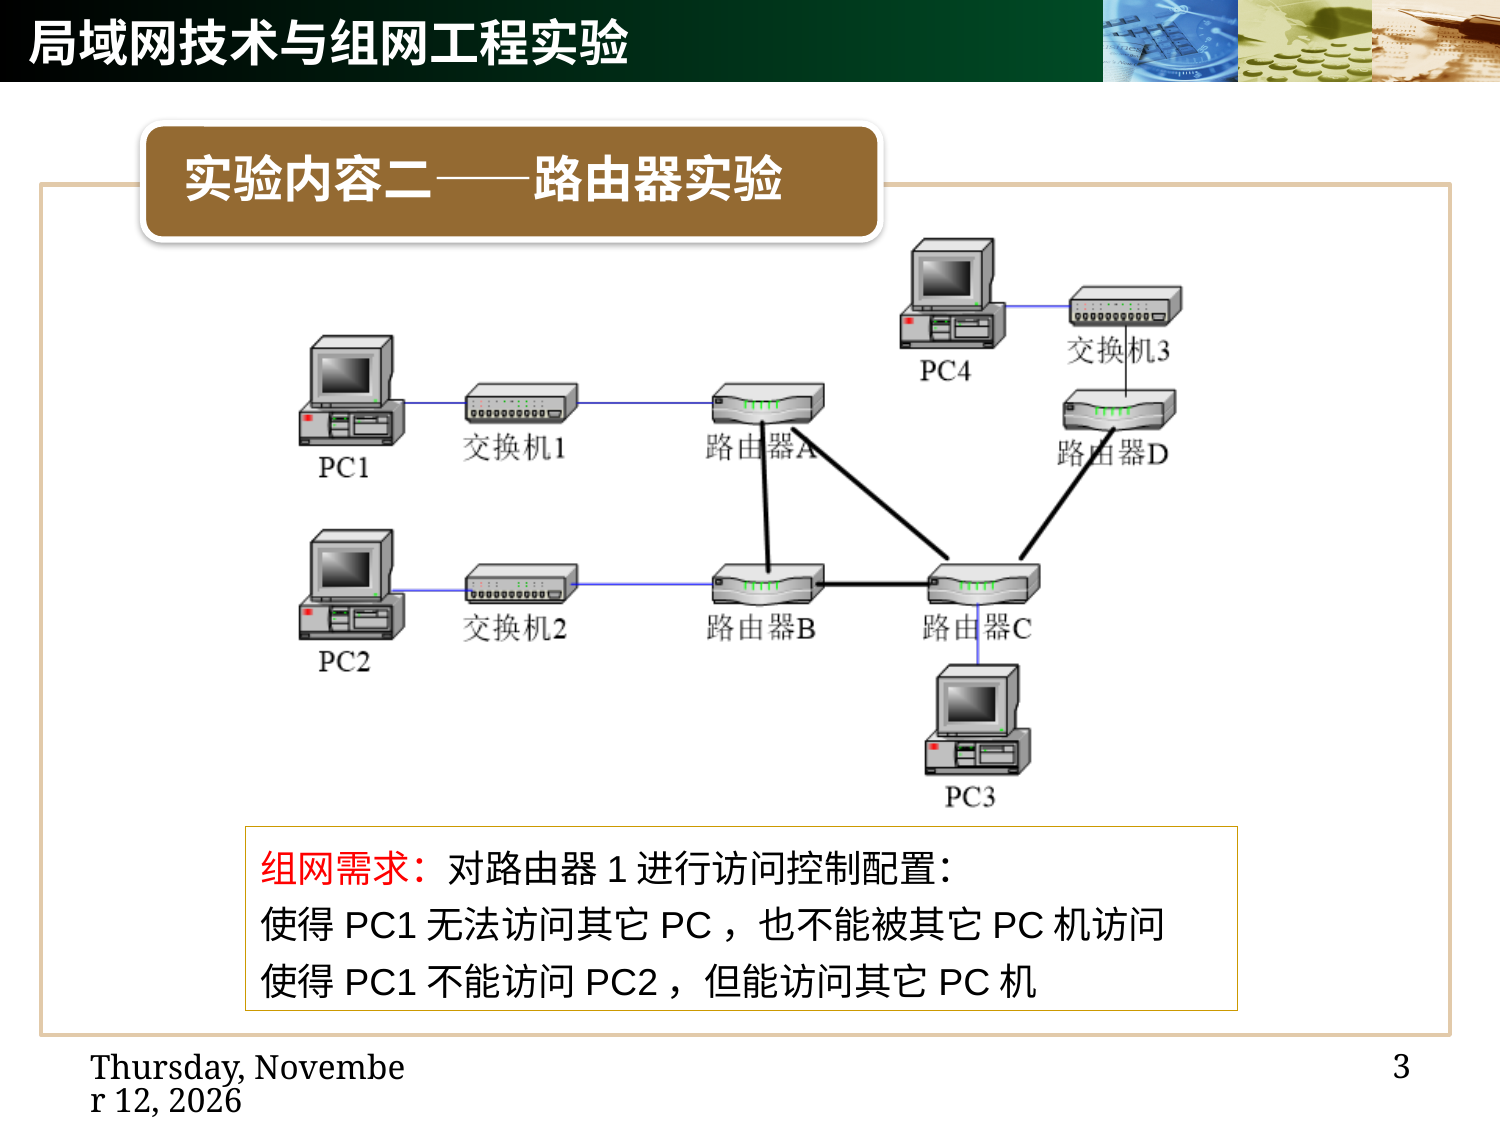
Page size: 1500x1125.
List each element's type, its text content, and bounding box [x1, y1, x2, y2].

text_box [41, 184, 1461, 1036]
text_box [142, 123, 881, 240]
footer 3 [950, 1045, 1426, 1099]
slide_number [74, 1045, 426, 1100]
title 局域网技术与组网工程实验 [13, 11, 1034, 71]
picture [1103, 0, 1500, 82]
picture [296, 235, 1188, 812]
